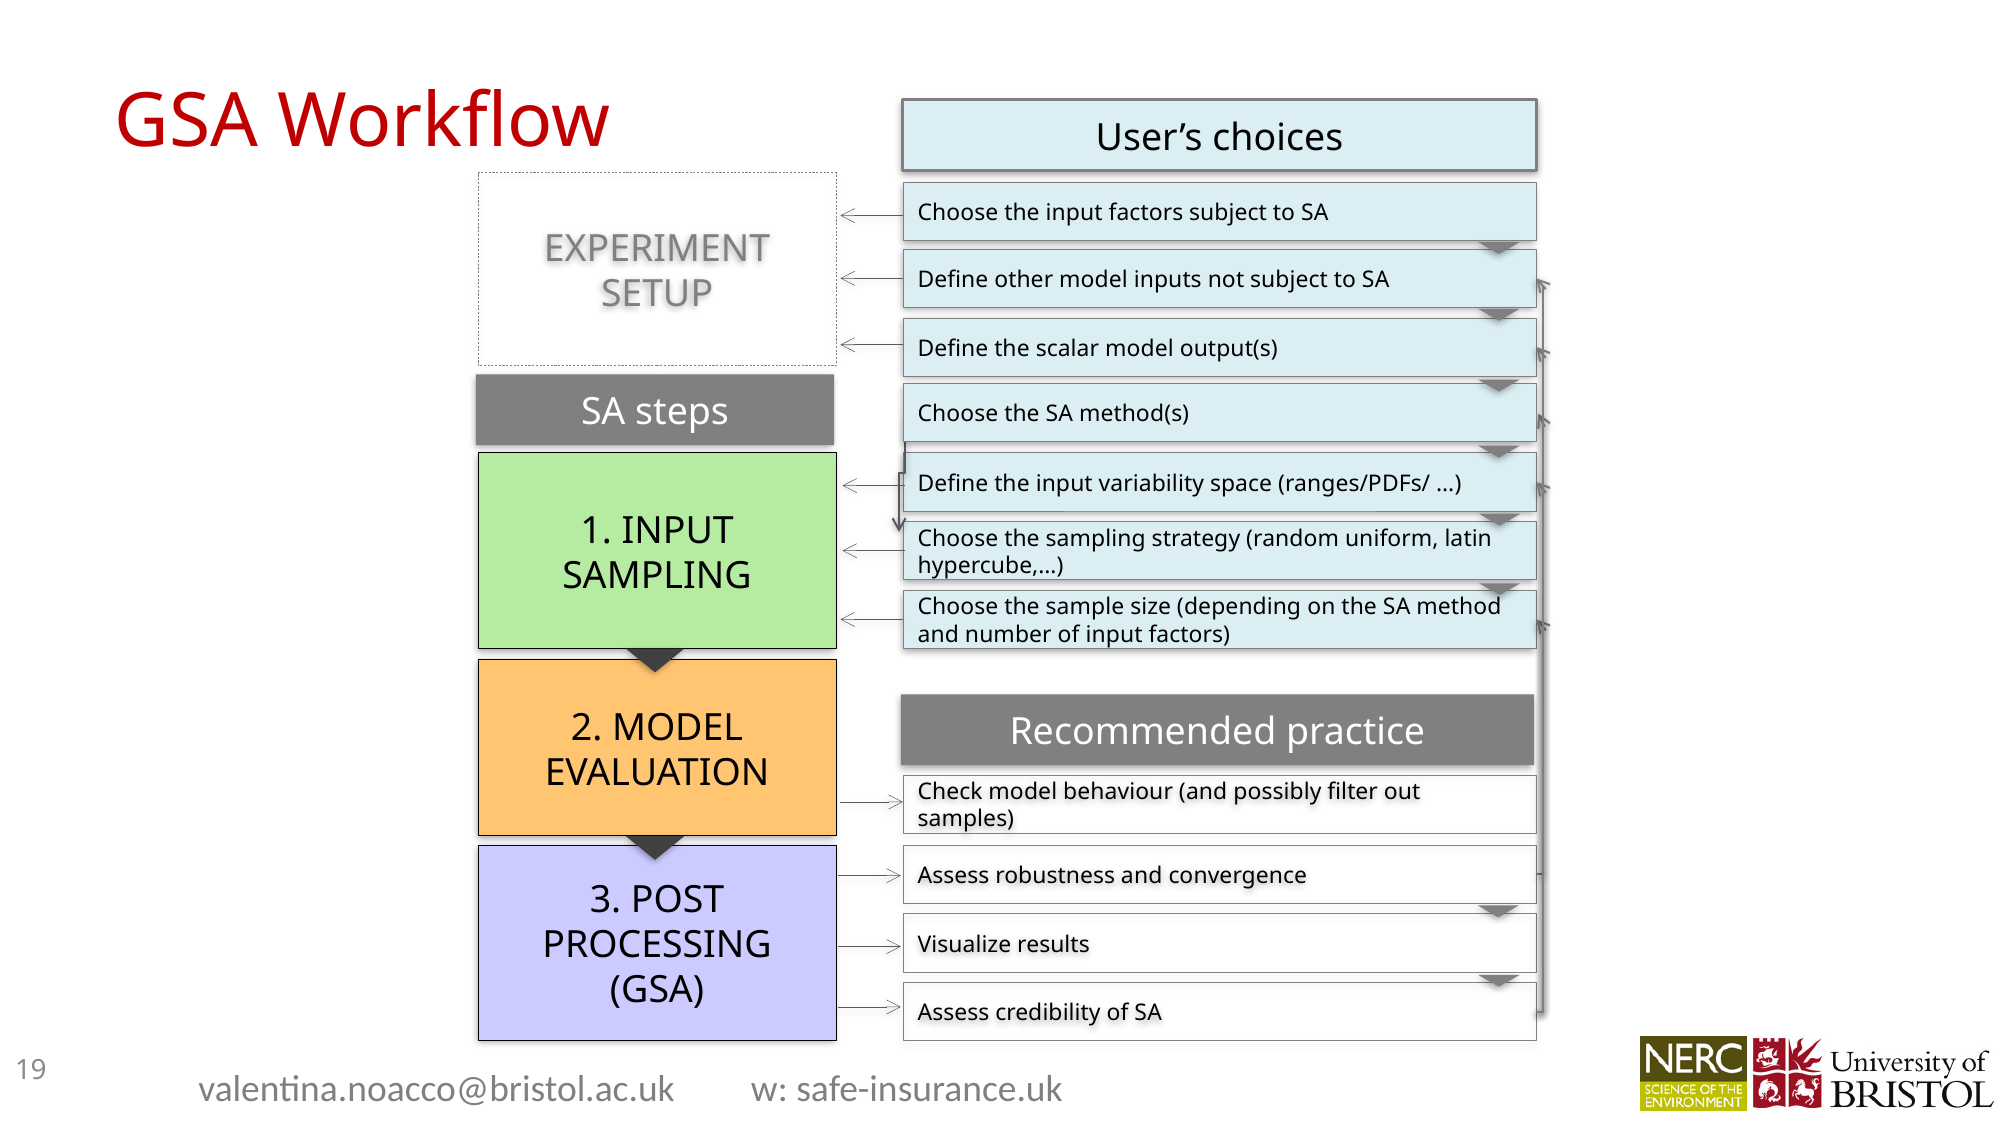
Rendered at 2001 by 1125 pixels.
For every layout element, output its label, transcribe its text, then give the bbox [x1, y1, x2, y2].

text_box Define the input variability space (ranges/PDFs/ …) [910, 452, 1529, 512]
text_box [898, 413, 906, 485]
title GSA Workflow [99, 0, 1900, 233]
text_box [1535, 278, 1539, 1012]
text_box [1477, 378, 1521, 393]
text_box User’s choices [902, 99, 1537, 171]
text_box Define other model inputs not subject to SA [902, 248, 1537, 308]
text_box [1477, 308, 1521, 322]
text_box [1476, 904, 1520, 919]
slide_number 19 [0, 1040, 467, 1101]
text_box [1478, 512, 1522, 527]
text_box Visualize results [902, 913, 1528, 973]
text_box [898, 491, 906, 533]
text_box Choose the SA method(s) [902, 382, 1529, 442]
text_box Choose the sampling strategy (random uniform, latin hypercube,…) [902, 521, 1528, 581]
text_box [1477, 444, 1521, 459]
text_box [1477, 241, 1521, 255]
picture [1640, 1029, 2000, 1124]
text_box EXPERIMENT SETUP [477, 172, 837, 366]
text_box SA steps [475, 374, 835, 446]
text_box Define the scalar model output(s) [902, 317, 1530, 377]
text_box [625, 835, 685, 861]
text_box [1477, 974, 1521, 988]
text_box Recommended practice [900, 694, 1528, 766]
text_box Choose the sample size (depending on the SA method and number of input factors) [902, 589, 1528, 649]
text_box 3. POST PROCESSING (GSA) [477, 844, 837, 1041]
text_box 1. INPUT SAMPLING [477, 452, 837, 649]
text_box Assess robustness and convergence [902, 844, 1528, 904]
text_box Check model behaviour (and possibly filter out samples) [902, 774, 1528, 834]
text_box Assess credibility of SA [902, 982, 1537, 1041]
text_box 2. MODEL EVALUATION [477, 658, 837, 837]
text_box [1478, 582, 1522, 596]
text_box [625, 647, 685, 673]
text_box Choose the input factors subject to SA [902, 182, 1537, 241]
